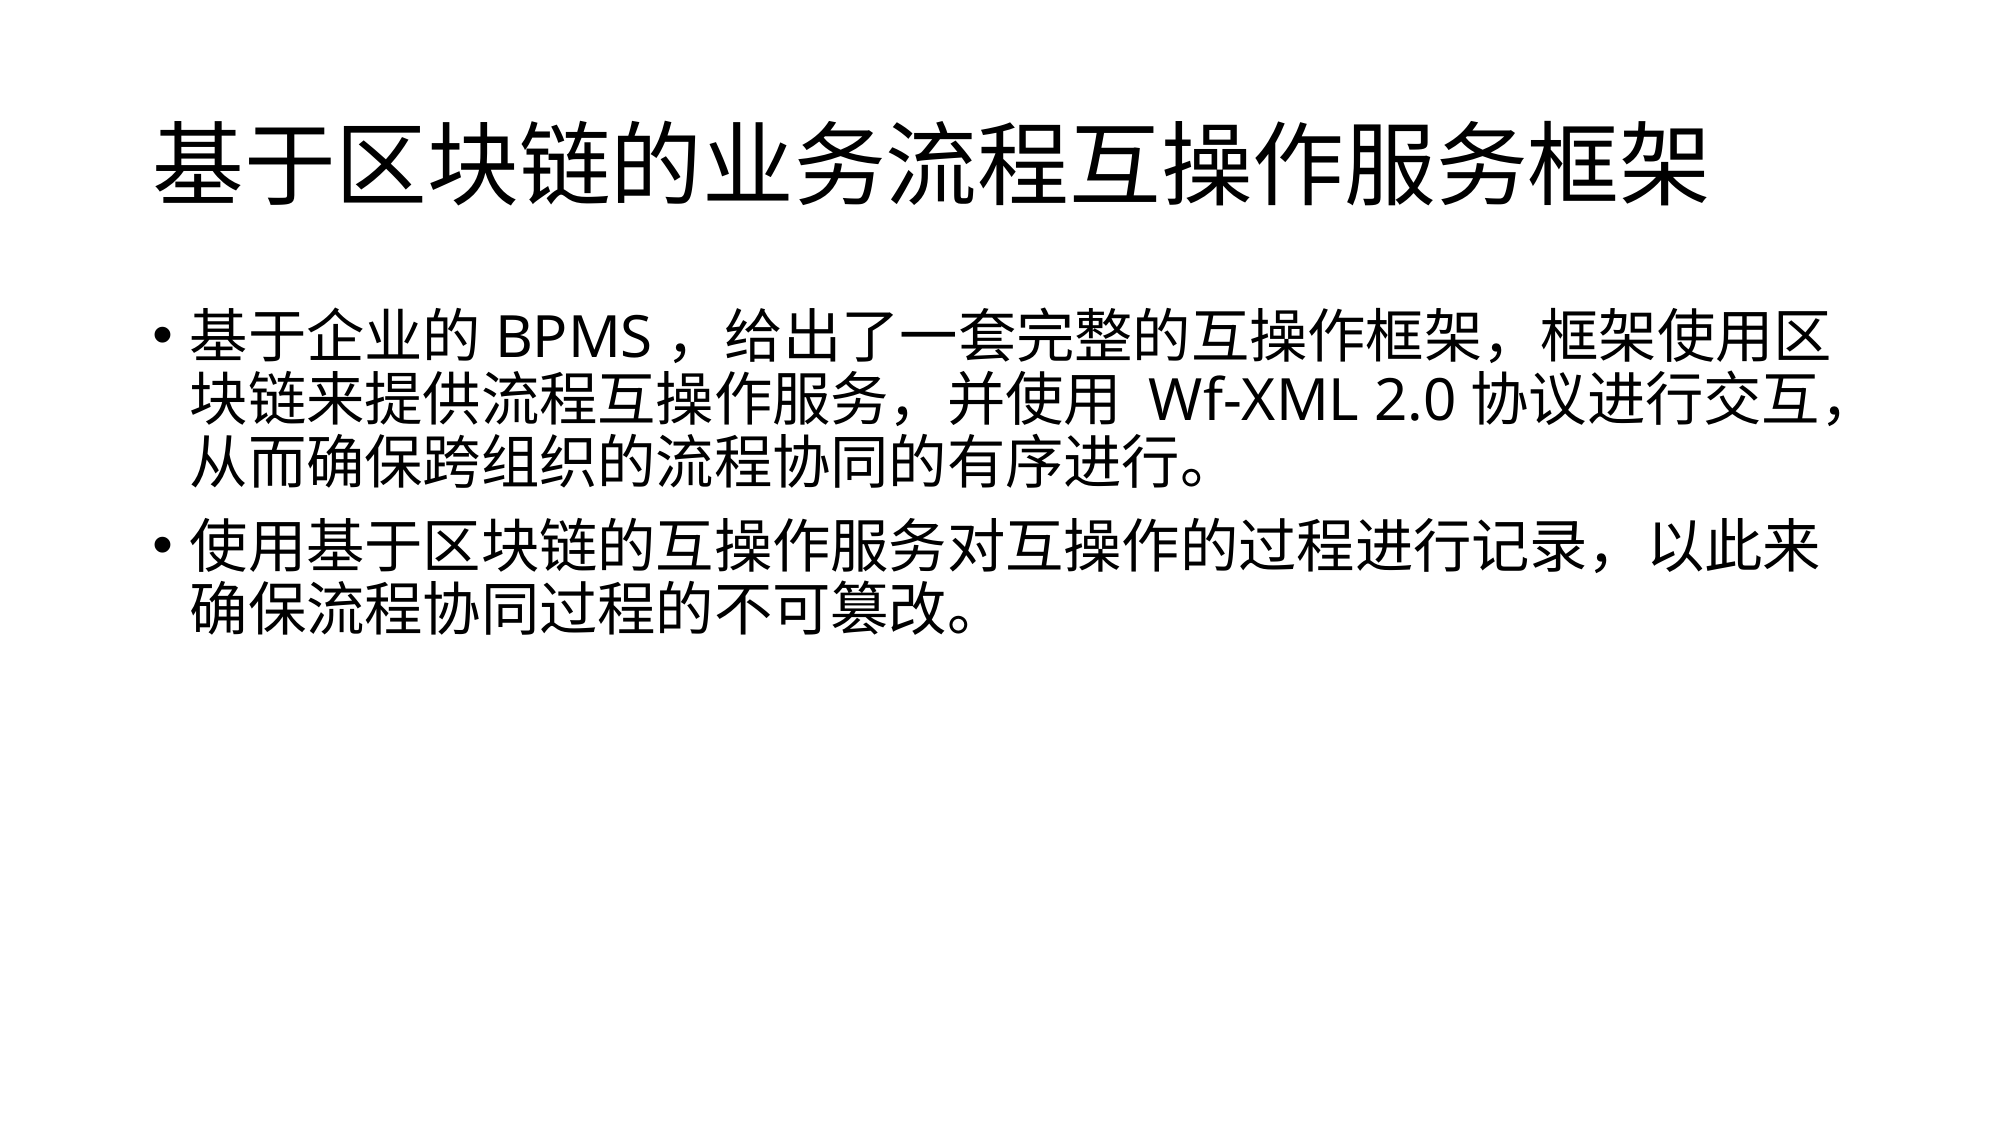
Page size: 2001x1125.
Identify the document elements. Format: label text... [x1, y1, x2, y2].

list 基于企业的BPMS，给出了一套完整的互操作框架，框架使用区块链来提供流程互操作服务，并使用 Wf-XML 2.0协议进行交互，从而确保跨组织的流程协同的有序进行。 使用基于区块链的互操作服务对互操作的过程进行记录，以此来确保流程协同过程的不可篡改。 [137, 299, 1863, 1014]
title 基于区块链的业务流程互操作服务框架 [137, 59, 1863, 278]
